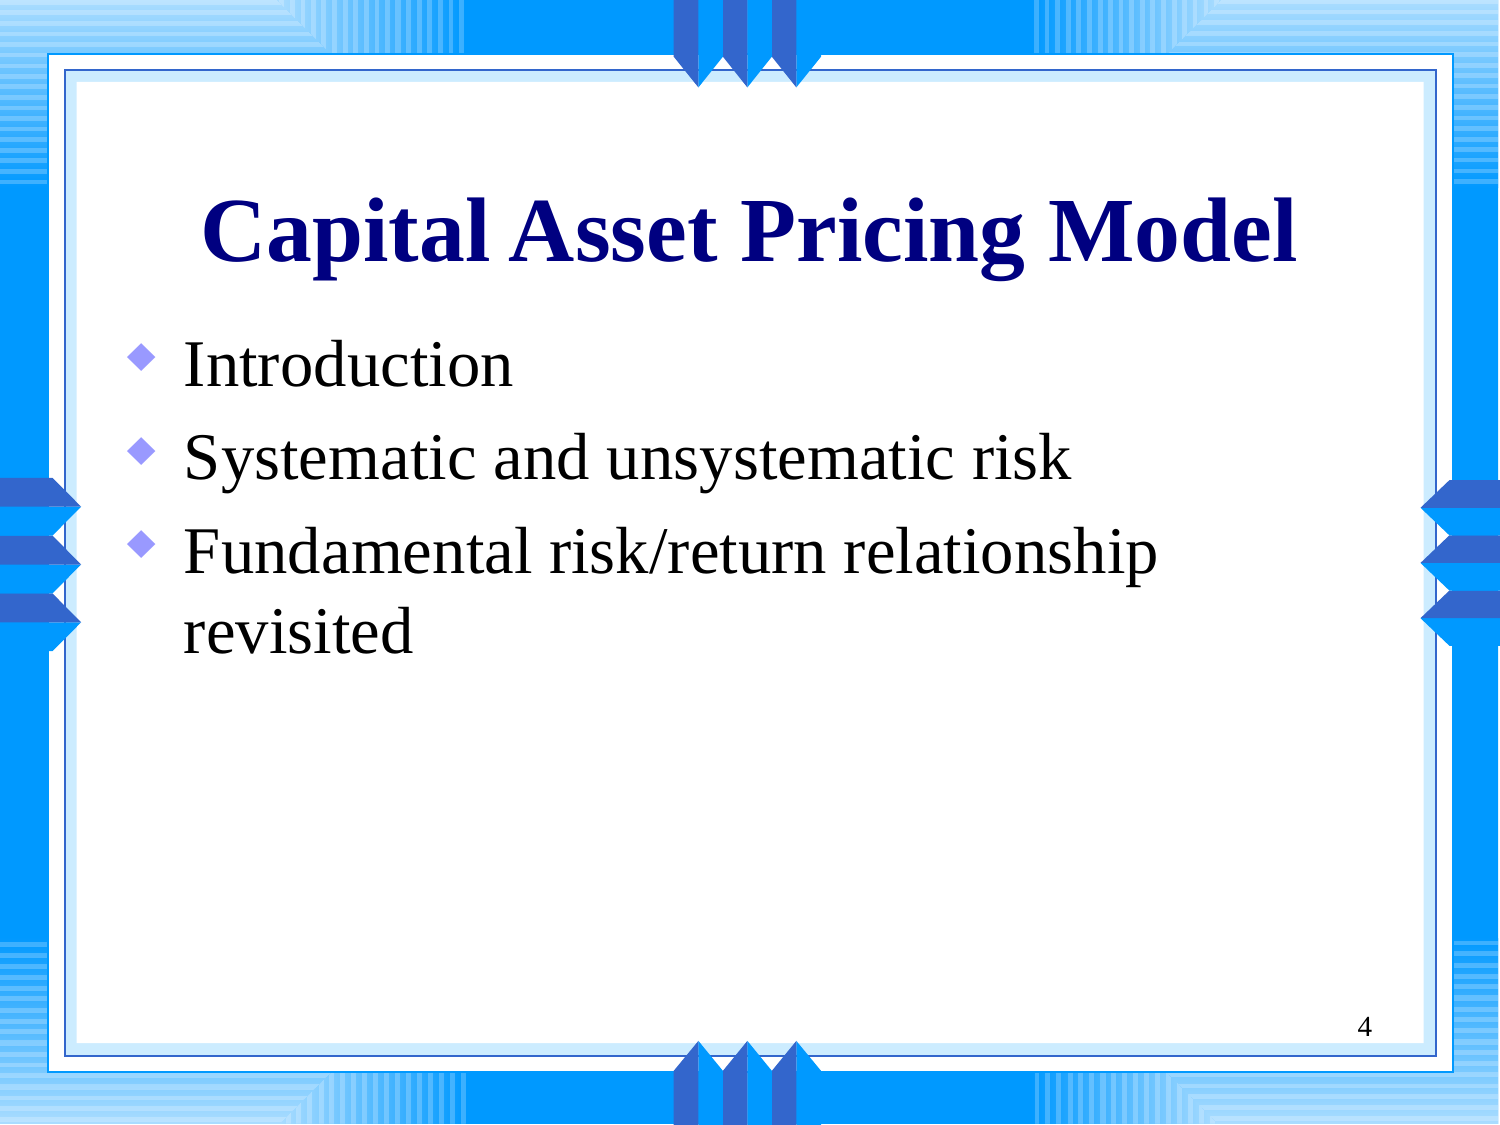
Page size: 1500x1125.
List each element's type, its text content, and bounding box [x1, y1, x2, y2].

title Capital Asset Pricing Model [112, 99, 1388, 288]
slide_number 4 [1074, 988, 1388, 1063]
slide_number 28 [1454, 996, 1499, 1000]
slide_number 28 [396, 0, 400, 53]
list Introduction Systematic and unsystematic risk Fundamental risk/return relationship revisited [112, 312, 1388, 988]
